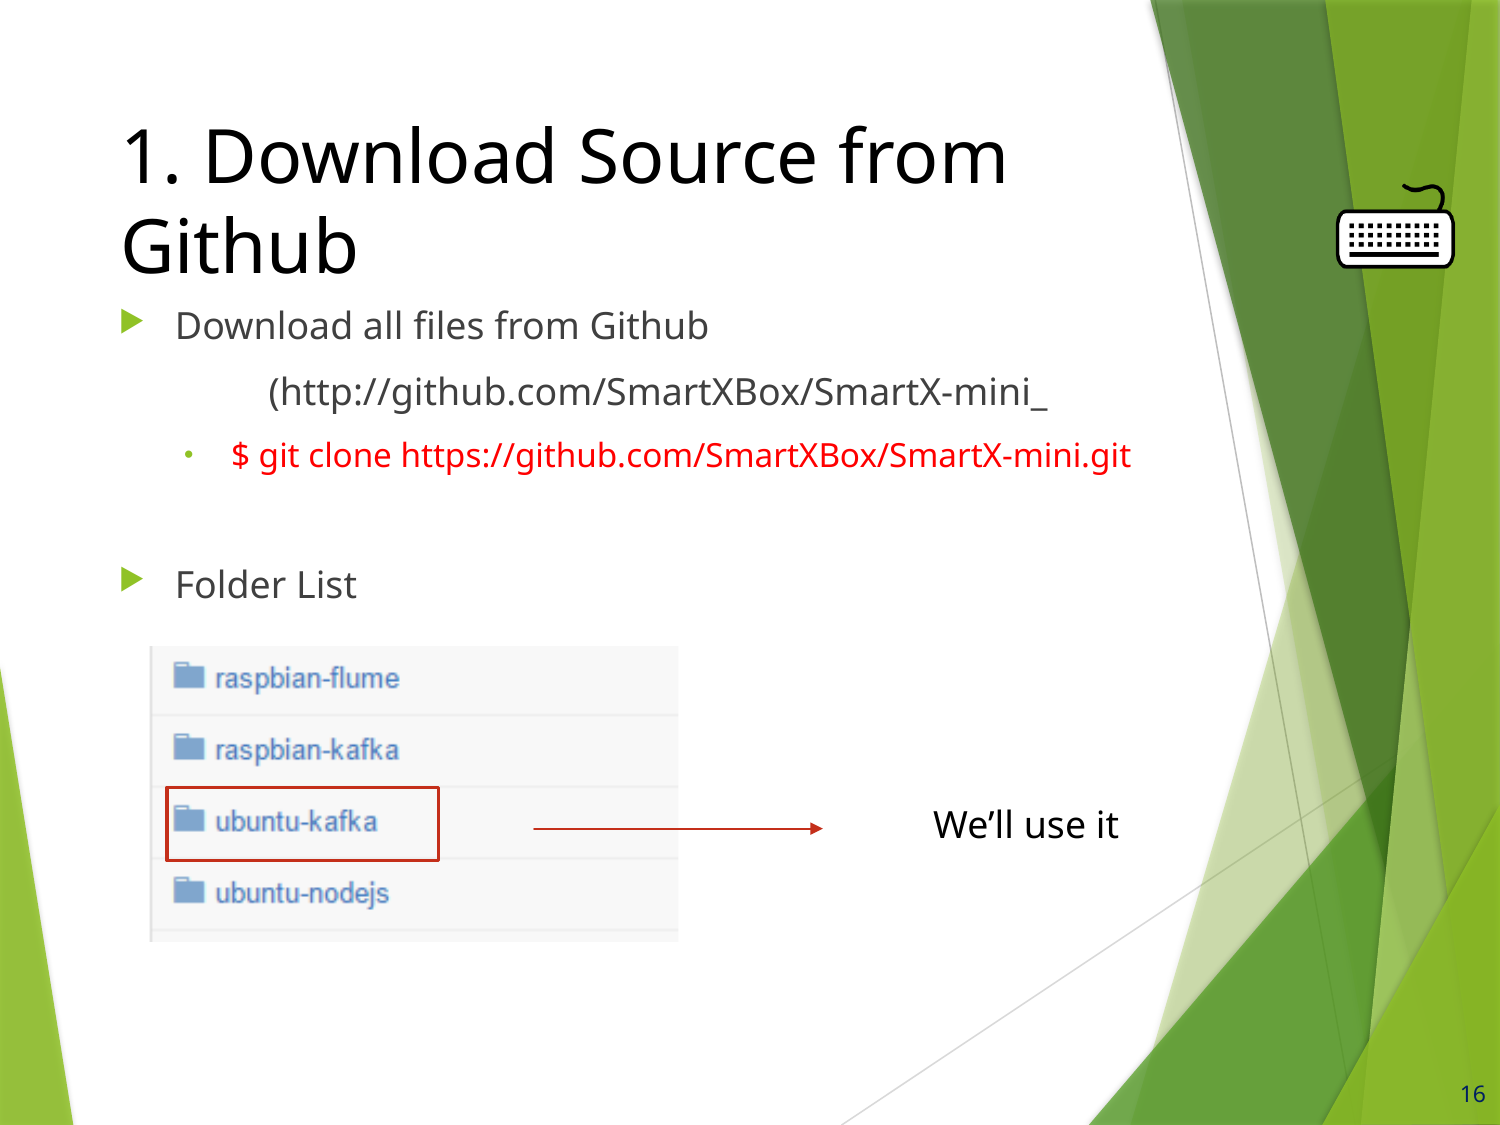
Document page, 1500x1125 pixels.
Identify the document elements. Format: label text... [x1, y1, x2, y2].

picture [143, 645, 680, 942]
text_box 1. Download Source from Github [105, 101, 1252, 318]
text_box We’ll use it [918, 793, 1367, 854]
picture [1305, 140, 1485, 319]
text_box Download all files from Github (http://github.com/SmartXBox/SmartX-mini_ $ git clone https://github.com/SmartXBox/SmartX-mini.git Folder List [103, 229, 1460, 943]
slide_number 16 [1417, 1065, 1500, 1125]
